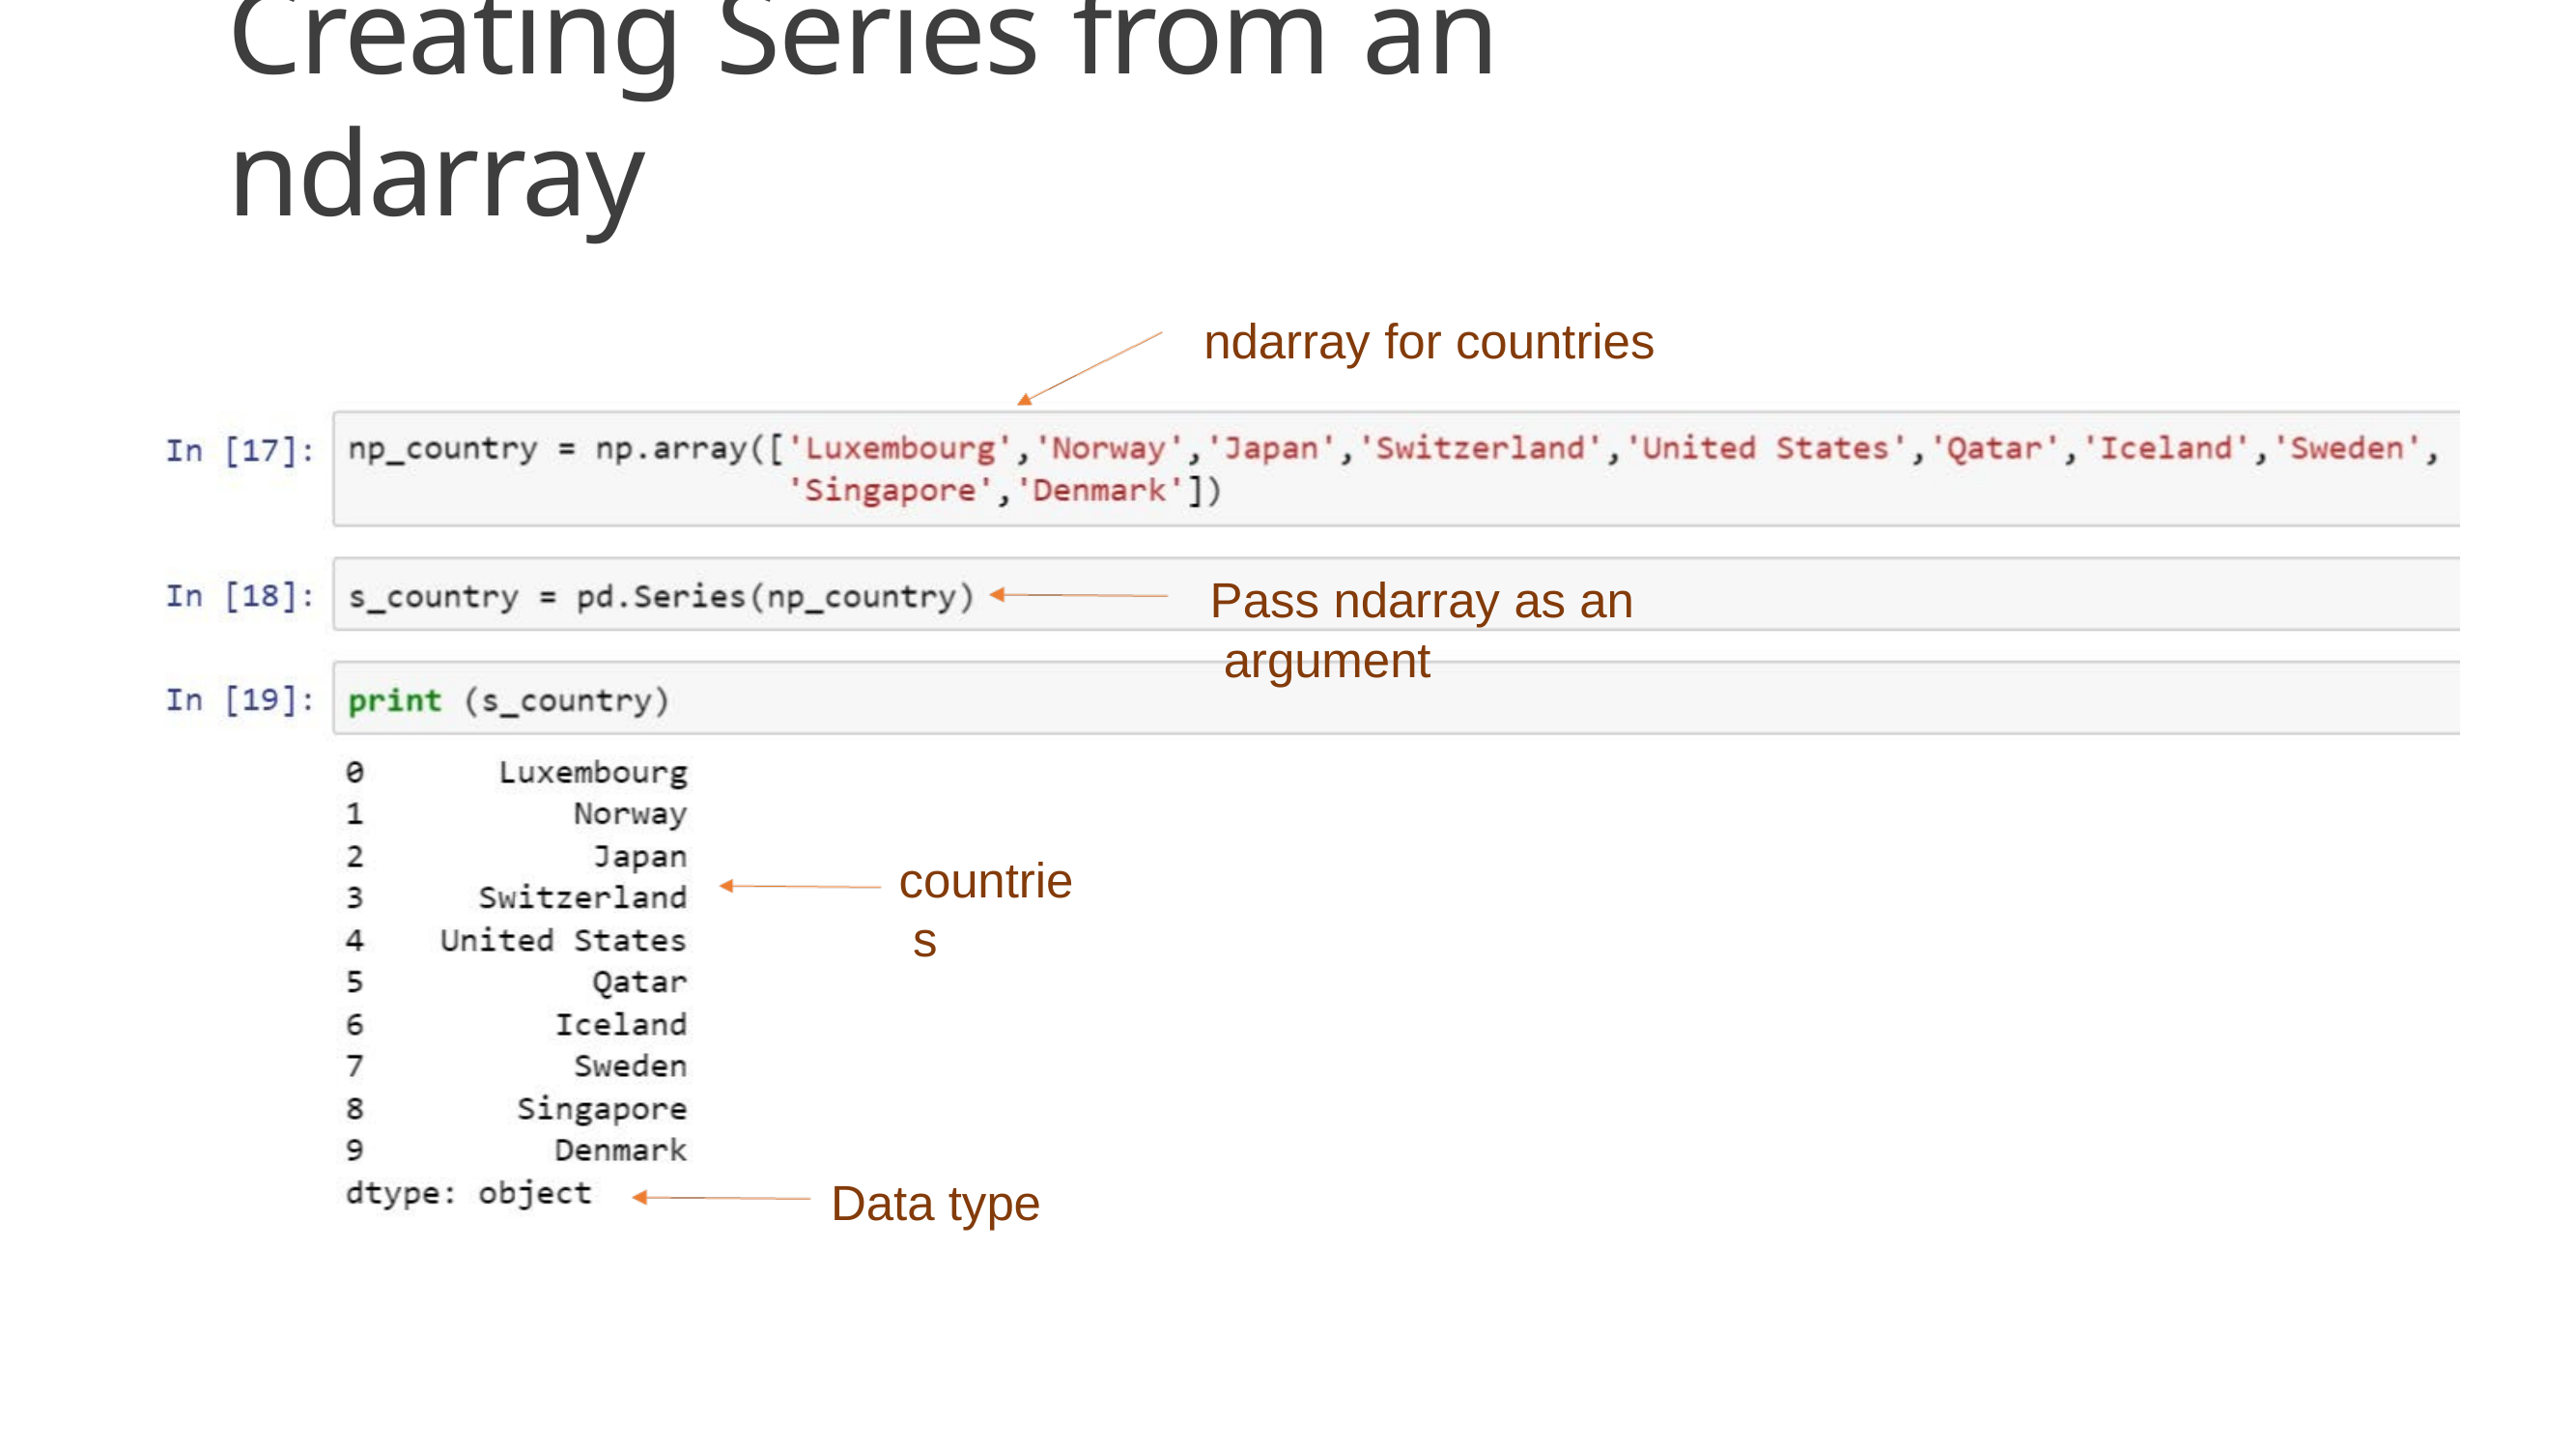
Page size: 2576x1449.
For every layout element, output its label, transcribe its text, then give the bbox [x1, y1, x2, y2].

text_box ndarray for countries [1202, 307, 1660, 369]
title Creating Series from an ndarray [225, 0, 1880, 240]
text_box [616, 318, 1169, 1213]
text_box Data type [829, 1222, 1045, 1232]
picture [139, 385, 2460, 1222]
